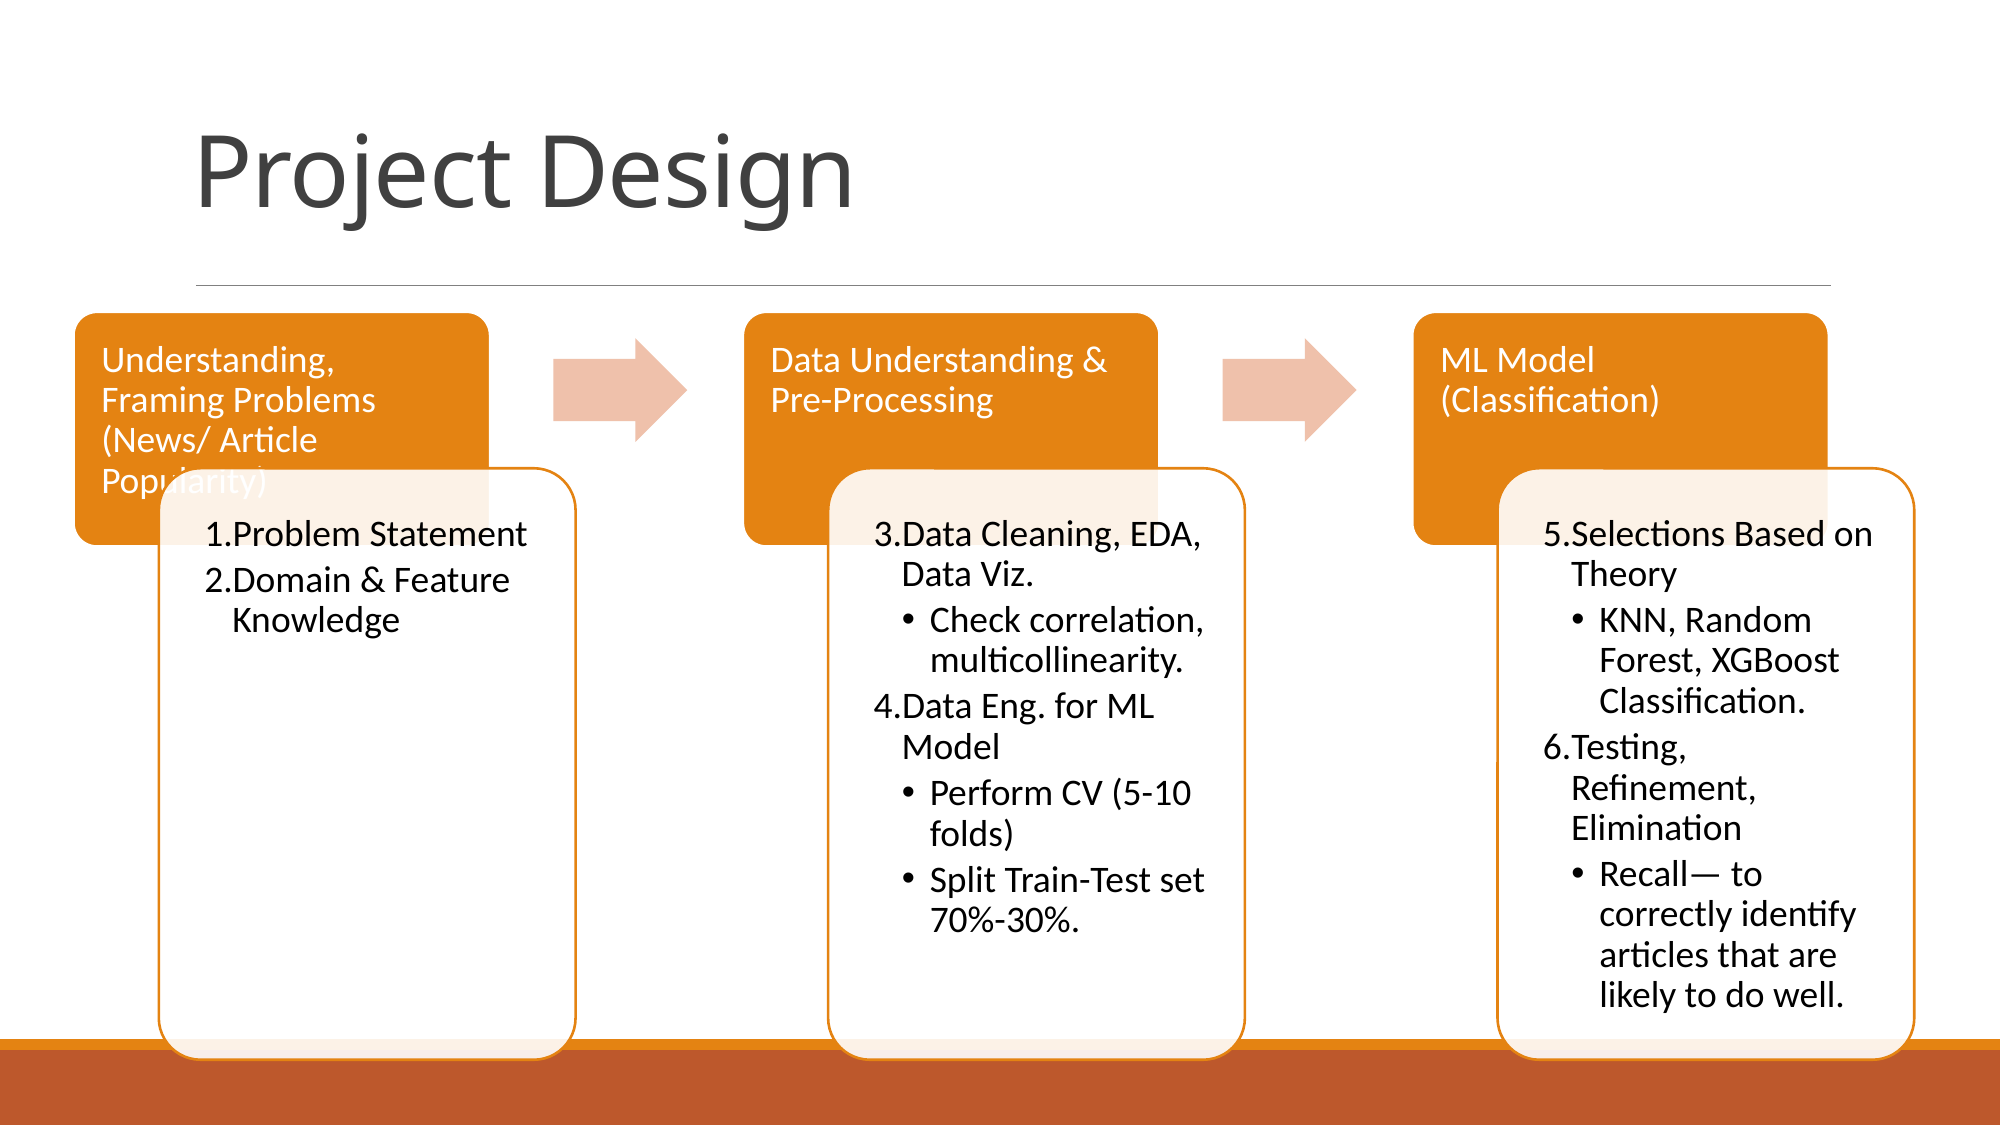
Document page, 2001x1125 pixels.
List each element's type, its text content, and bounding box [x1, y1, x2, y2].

title Project Design [177, 47, 1831, 236]
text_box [72, 293, 1916, 1079]
